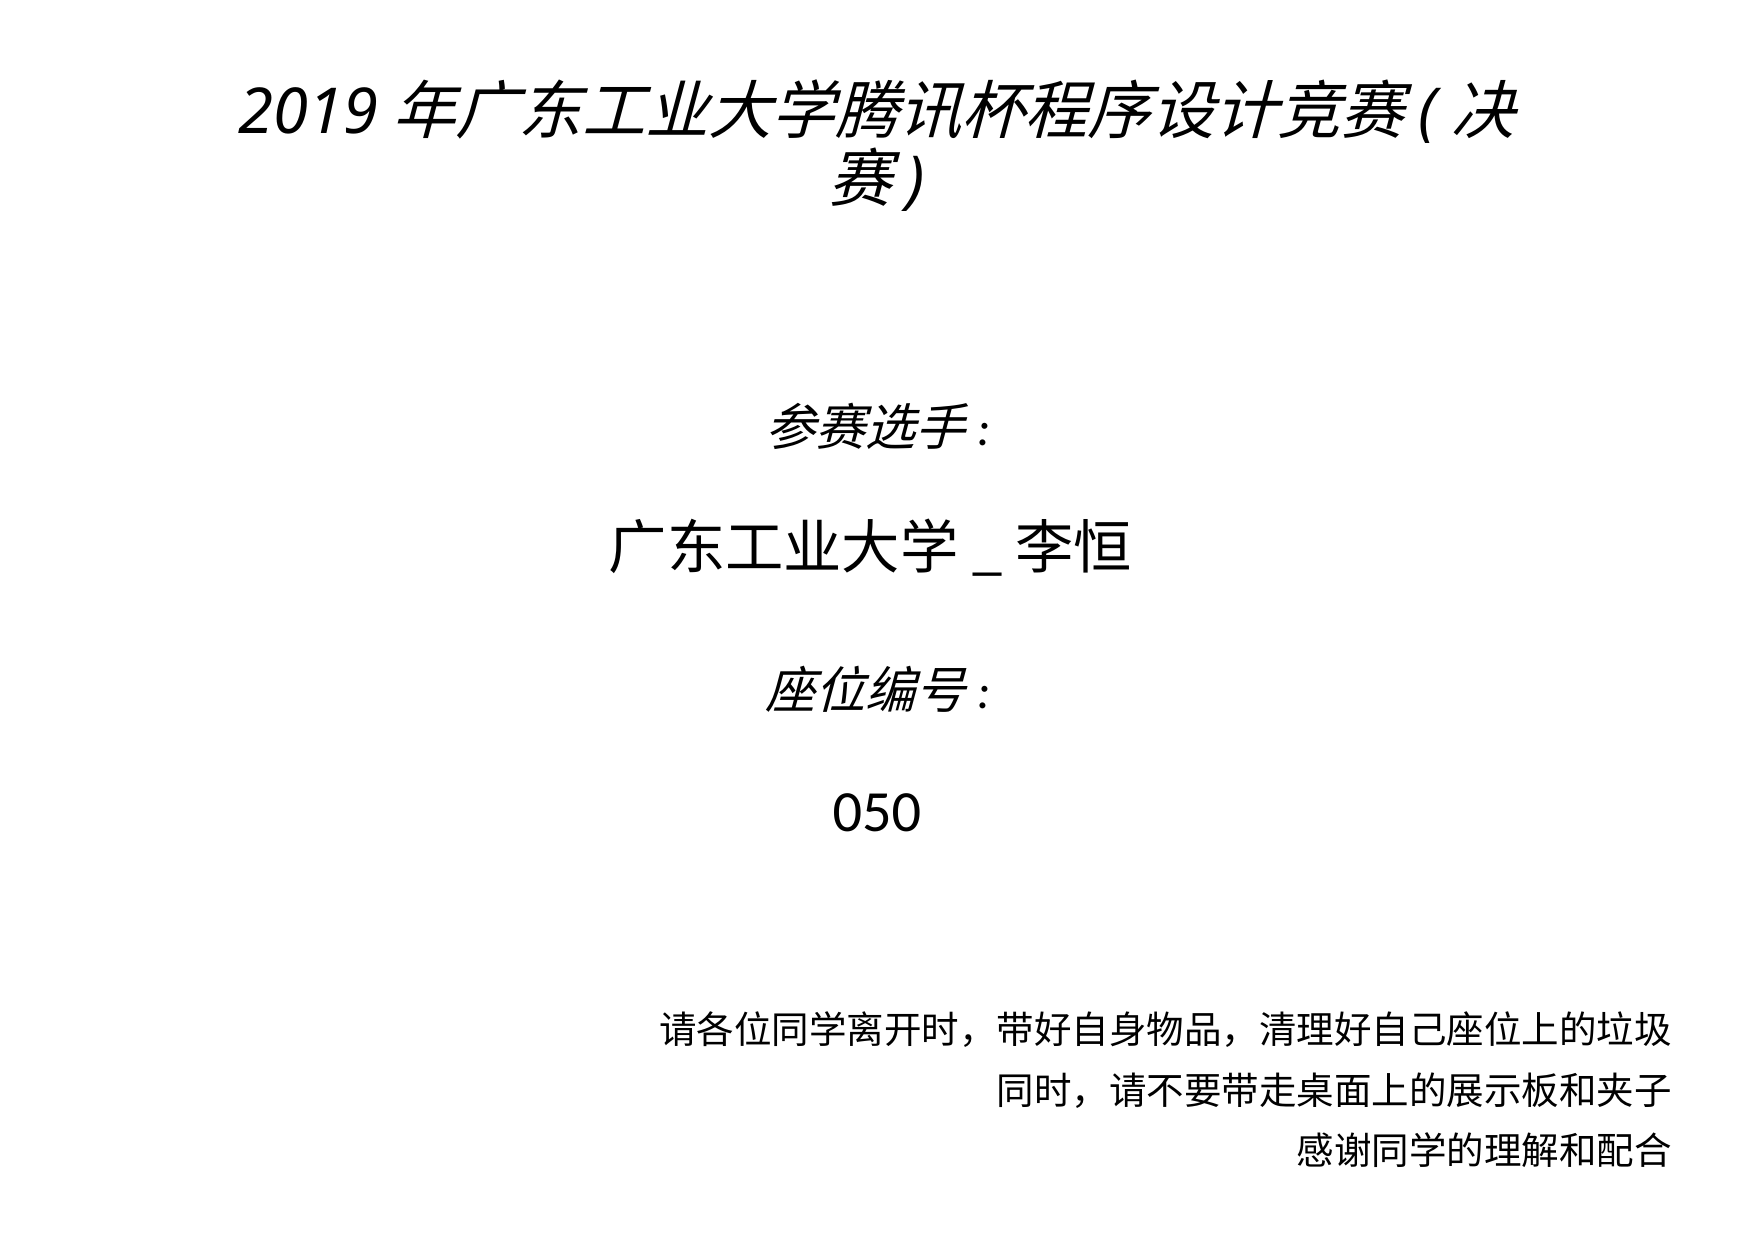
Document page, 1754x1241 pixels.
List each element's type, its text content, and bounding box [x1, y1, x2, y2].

text_box 同时，请不要带走桌面上的展示板和夹子 [630, 1059, 1687, 1119]
text_box 请各位同学离开时，带好自身物品，清理好自己座位上的垃圾 [630, 998, 1687, 1059]
text_box 广东工业大学_李恒 [566, 502, 1188, 588]
text_box 参赛选手: [750, 388, 1004, 463]
text_box 感谢同学的理解和配合 [630, 1119, 1687, 1180]
title 2019年广东工业大学腾讯杯程序设计竞赛(决赛) [178, 71, 1576, 224]
text_box 座位编号: [750, 651, 1004, 727]
text_box 050 [610, 765, 1144, 851]
